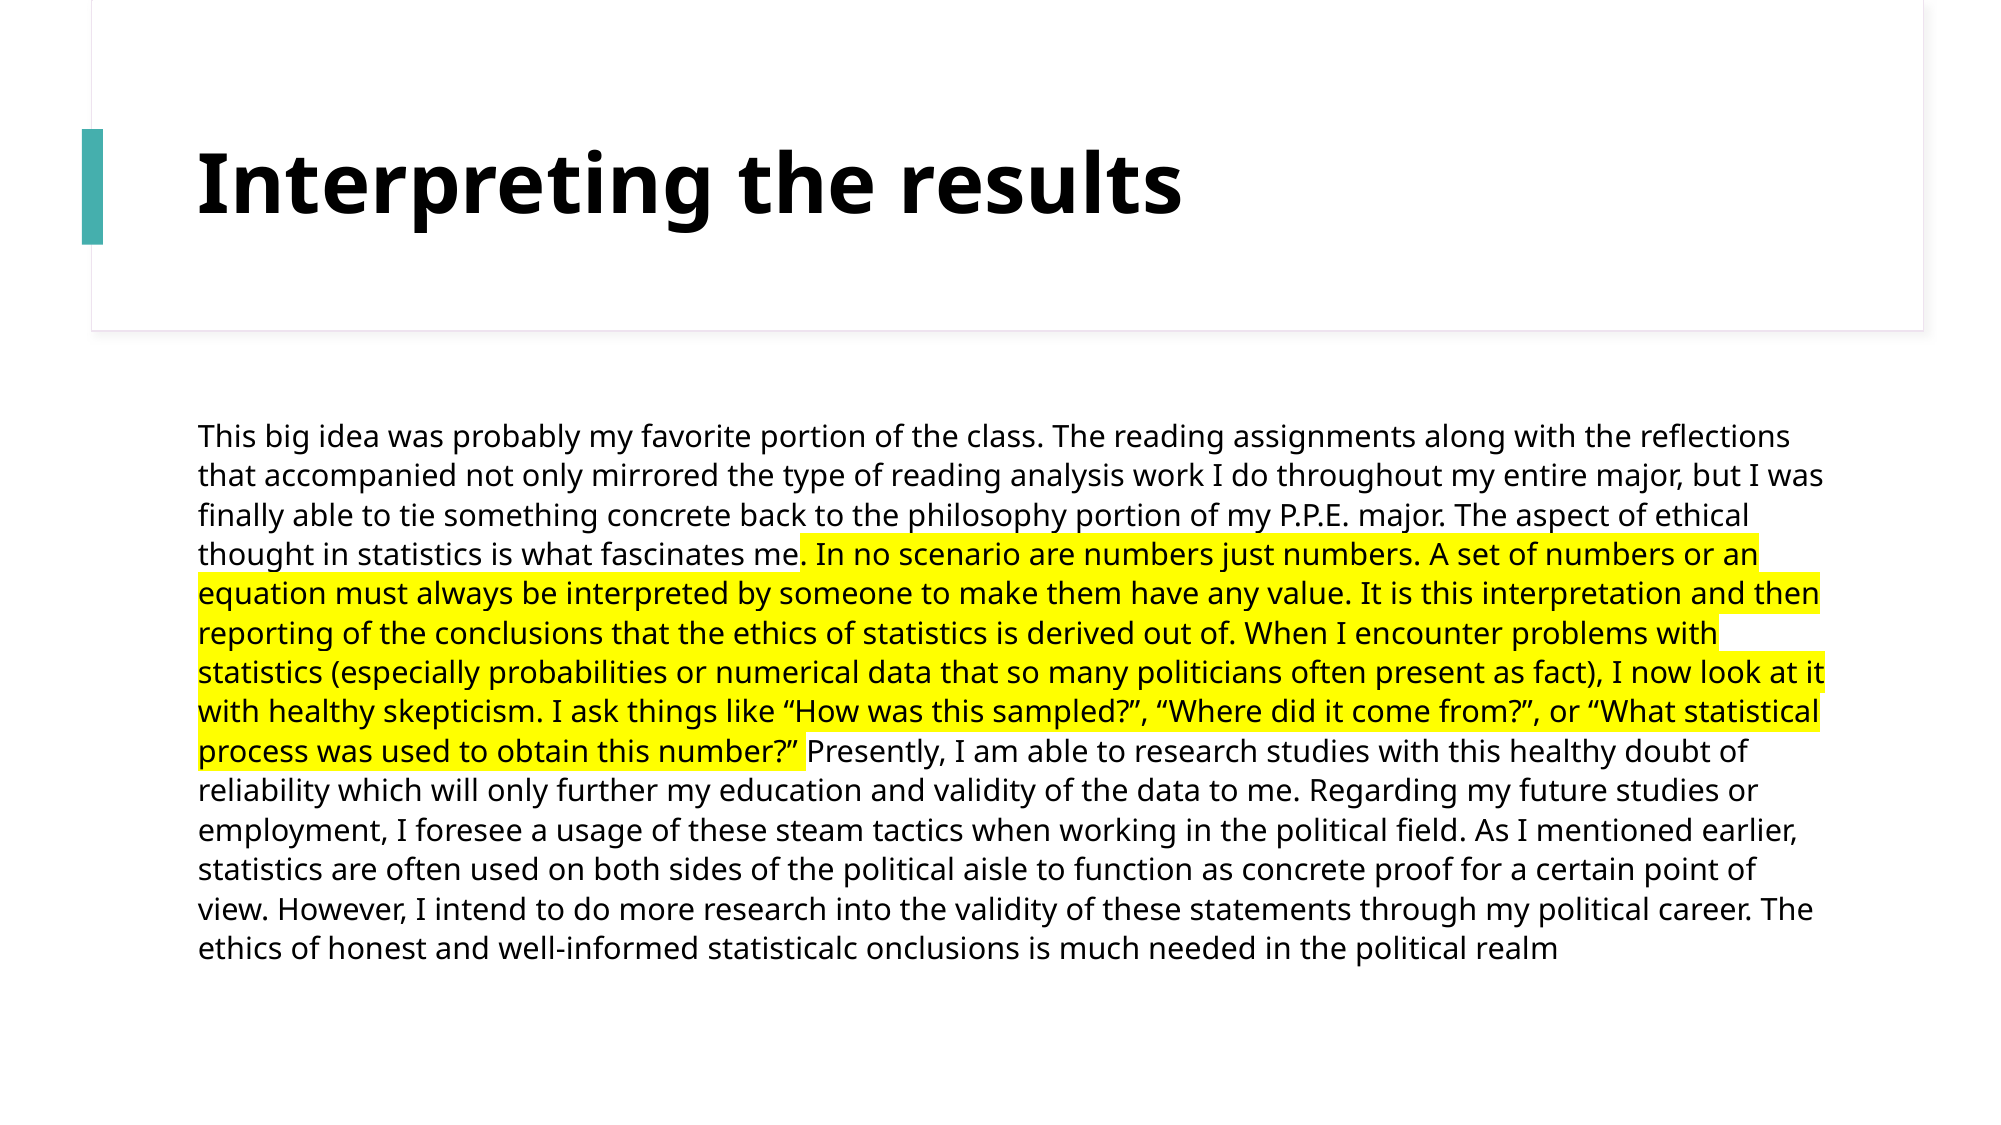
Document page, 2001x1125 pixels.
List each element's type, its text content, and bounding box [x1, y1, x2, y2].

title Interpreting the results [183, 90, 1851, 284]
list This big idea was probably my favorite portion of the class. The reading assignments along with the reflections that accompanied not only mirrored the type of reading analysis work I do throughout my entire major, but I was finally able to tie something concrete back to the philosophy portion of my P.P.E. major. The aspect of ethical thought in statistics is what fascinates me. In no scenario are numbers just numbers. A set of numbers or an equation must always be interpreted by someone to make them have any value. It is this interpretation and then reporting of the conclusions that the ethics of statistics is derived out of. When I encounter problems with statistics (especially probabilities or numerical data that so many politicians often present as fact), I now look at it with healthy skepticism. I ask things like “How was this sampled?”, “Where did it come from?”, or “What statistical process was used to obtain this number?” Presently, I am able to research studies with this healthy doubt of reliability which will only further my education and validity of the data to me. Regarding my future studies or employment, I foresee a usage of these steam tactics when working in the political field. As I mentioned earlier, statistics are often used on both sides of the political aisle to function as concrete proof for a certain point of view. However, I intend to do more research into the validity of these statements through my political career. The ethics of honest and well-informed statisticalc onclusions is much needed in the political realm [183, 406, 1851, 1013]
